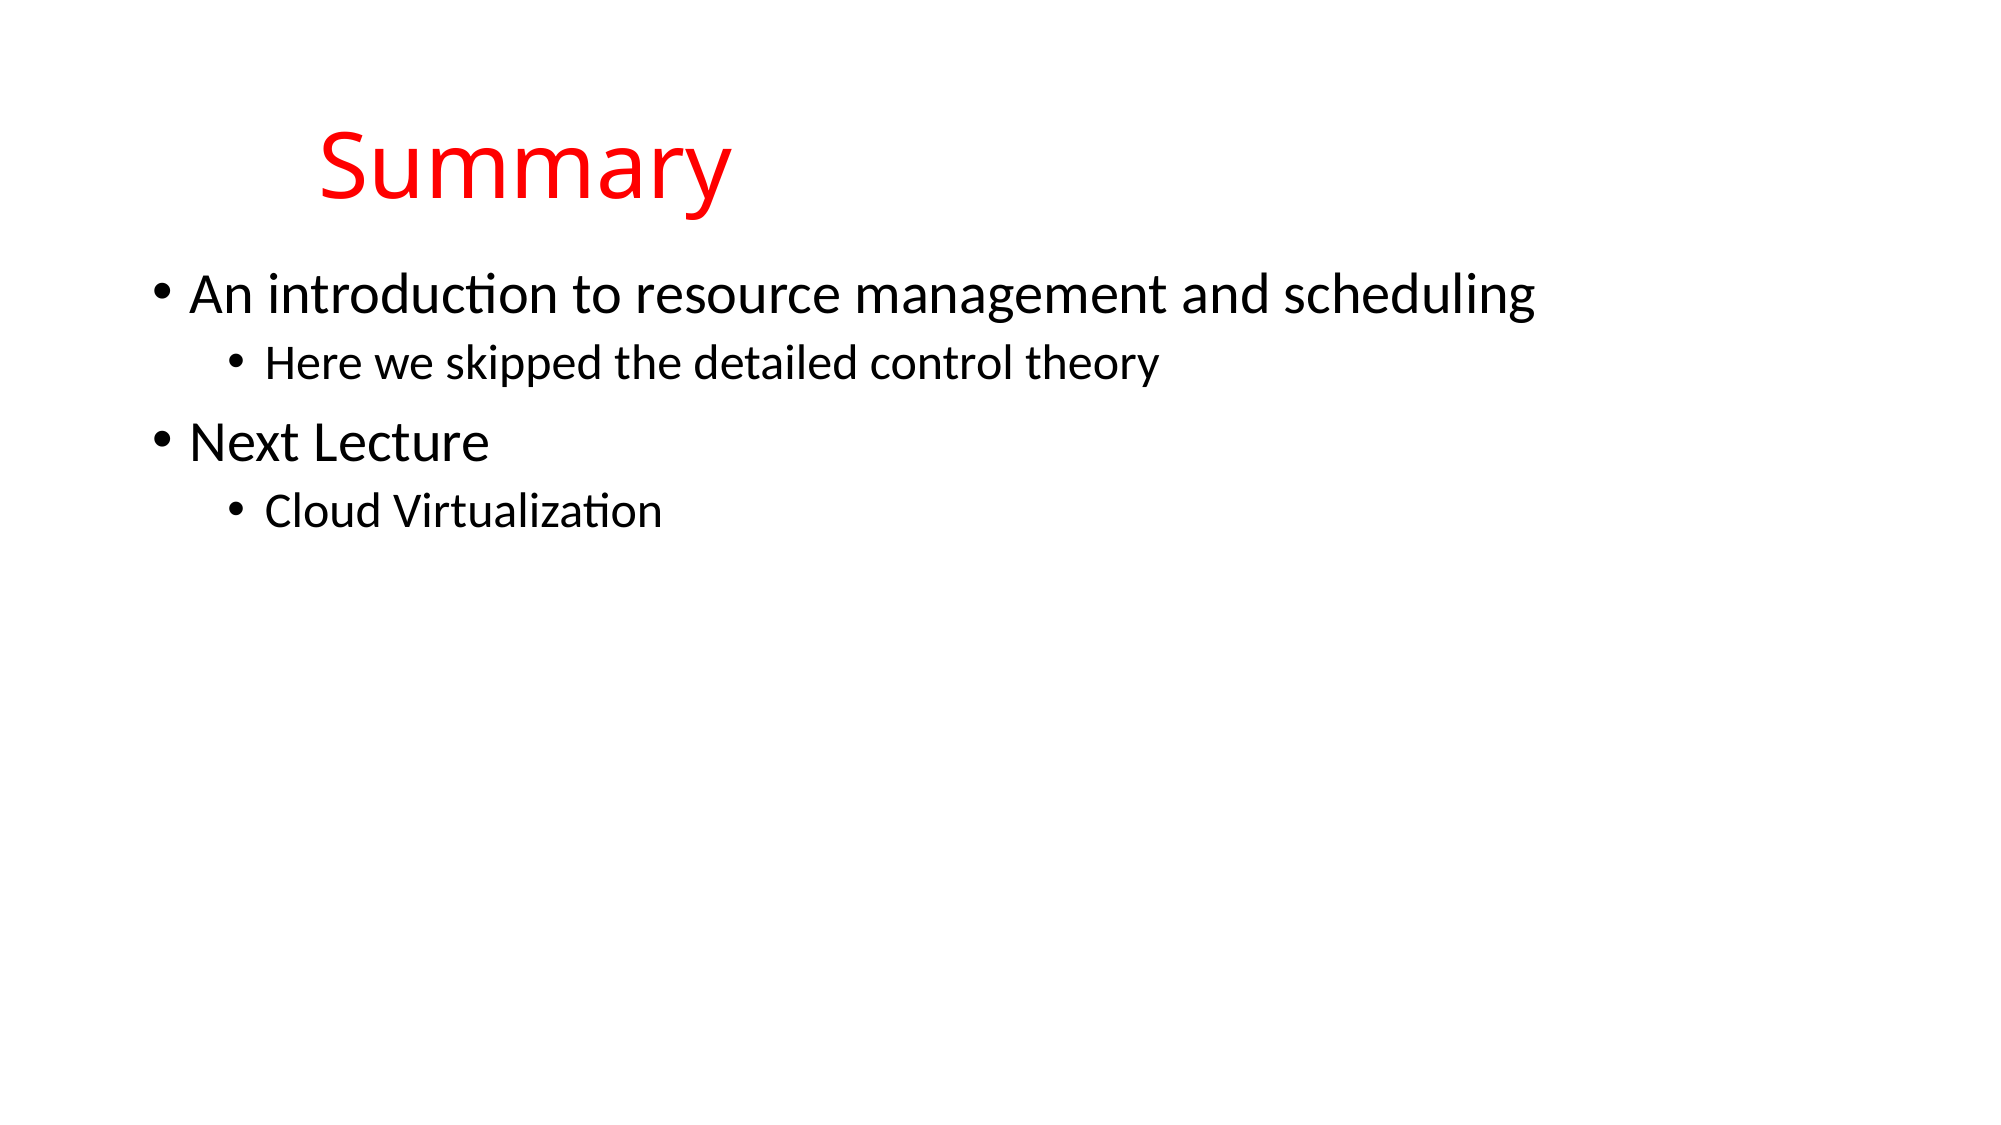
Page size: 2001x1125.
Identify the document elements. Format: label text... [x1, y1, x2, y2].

title Summary [303, 59, 1863, 255]
list An introduction to resource management and scheduling Here we skipped the detailed control theory Next Lecture Cloud Virtualization [137, 255, 1863, 970]
